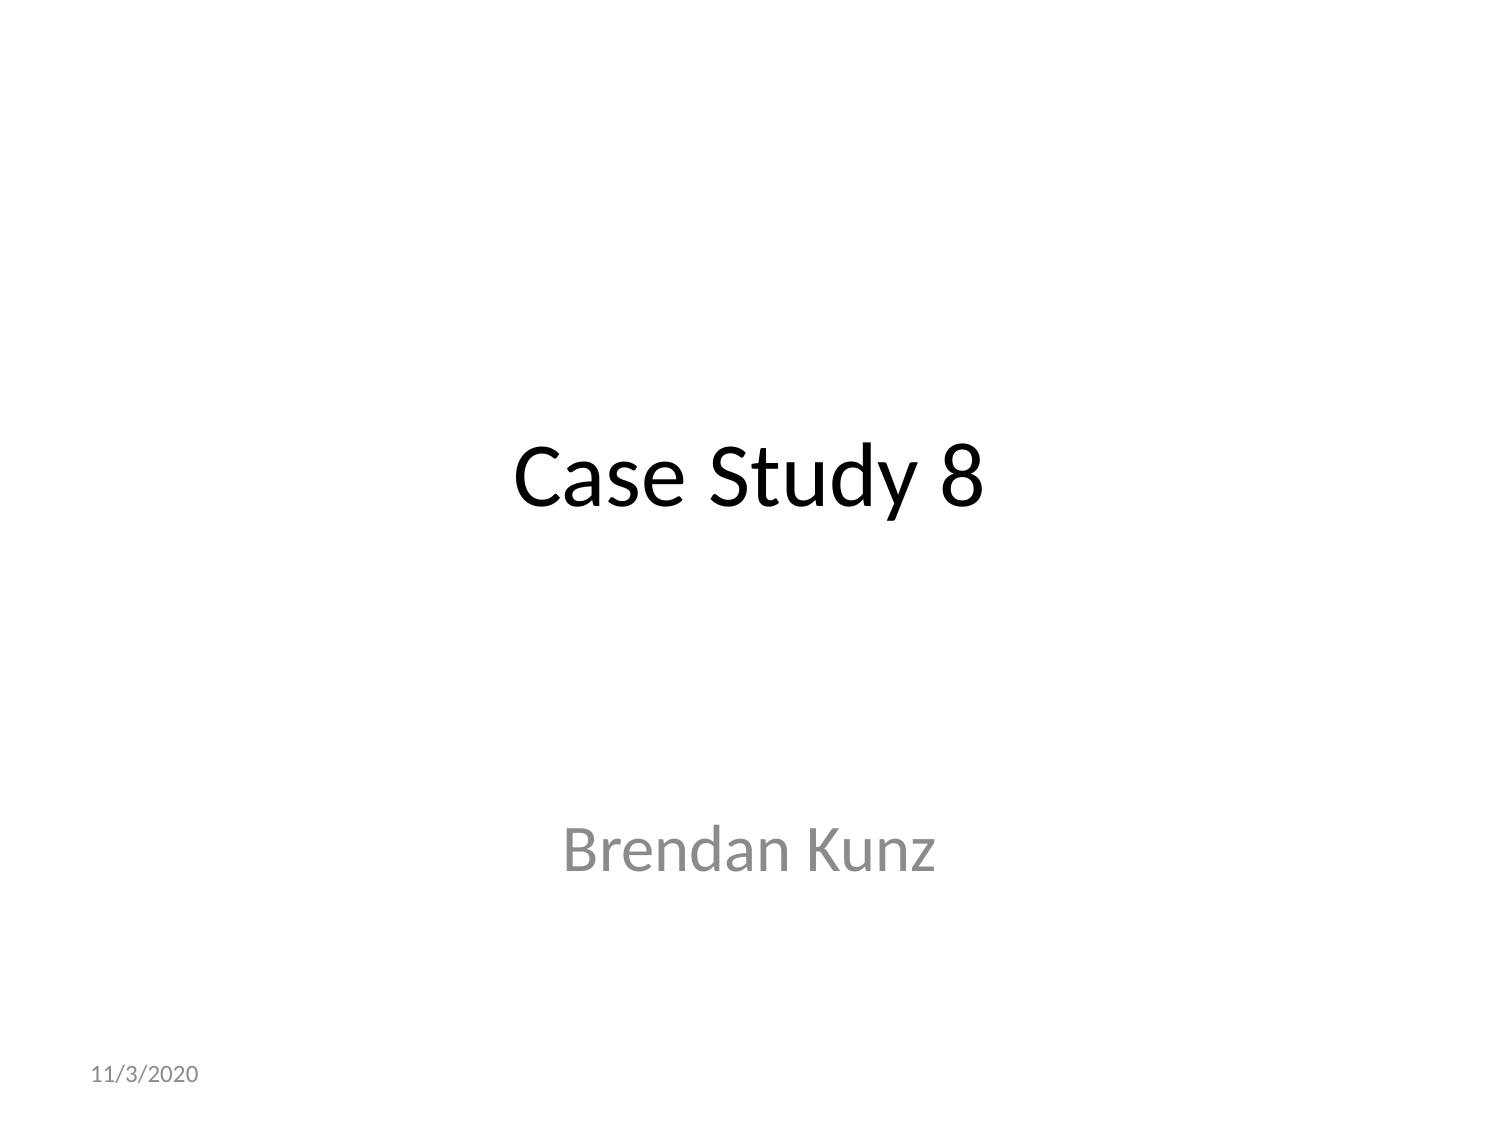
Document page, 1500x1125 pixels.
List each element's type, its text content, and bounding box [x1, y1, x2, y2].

title Case Study 8 [112, 349, 1388, 591]
subtitle Brendan Kunz [225, 637, 1275, 925]
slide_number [75, 1042, 425, 1103]
